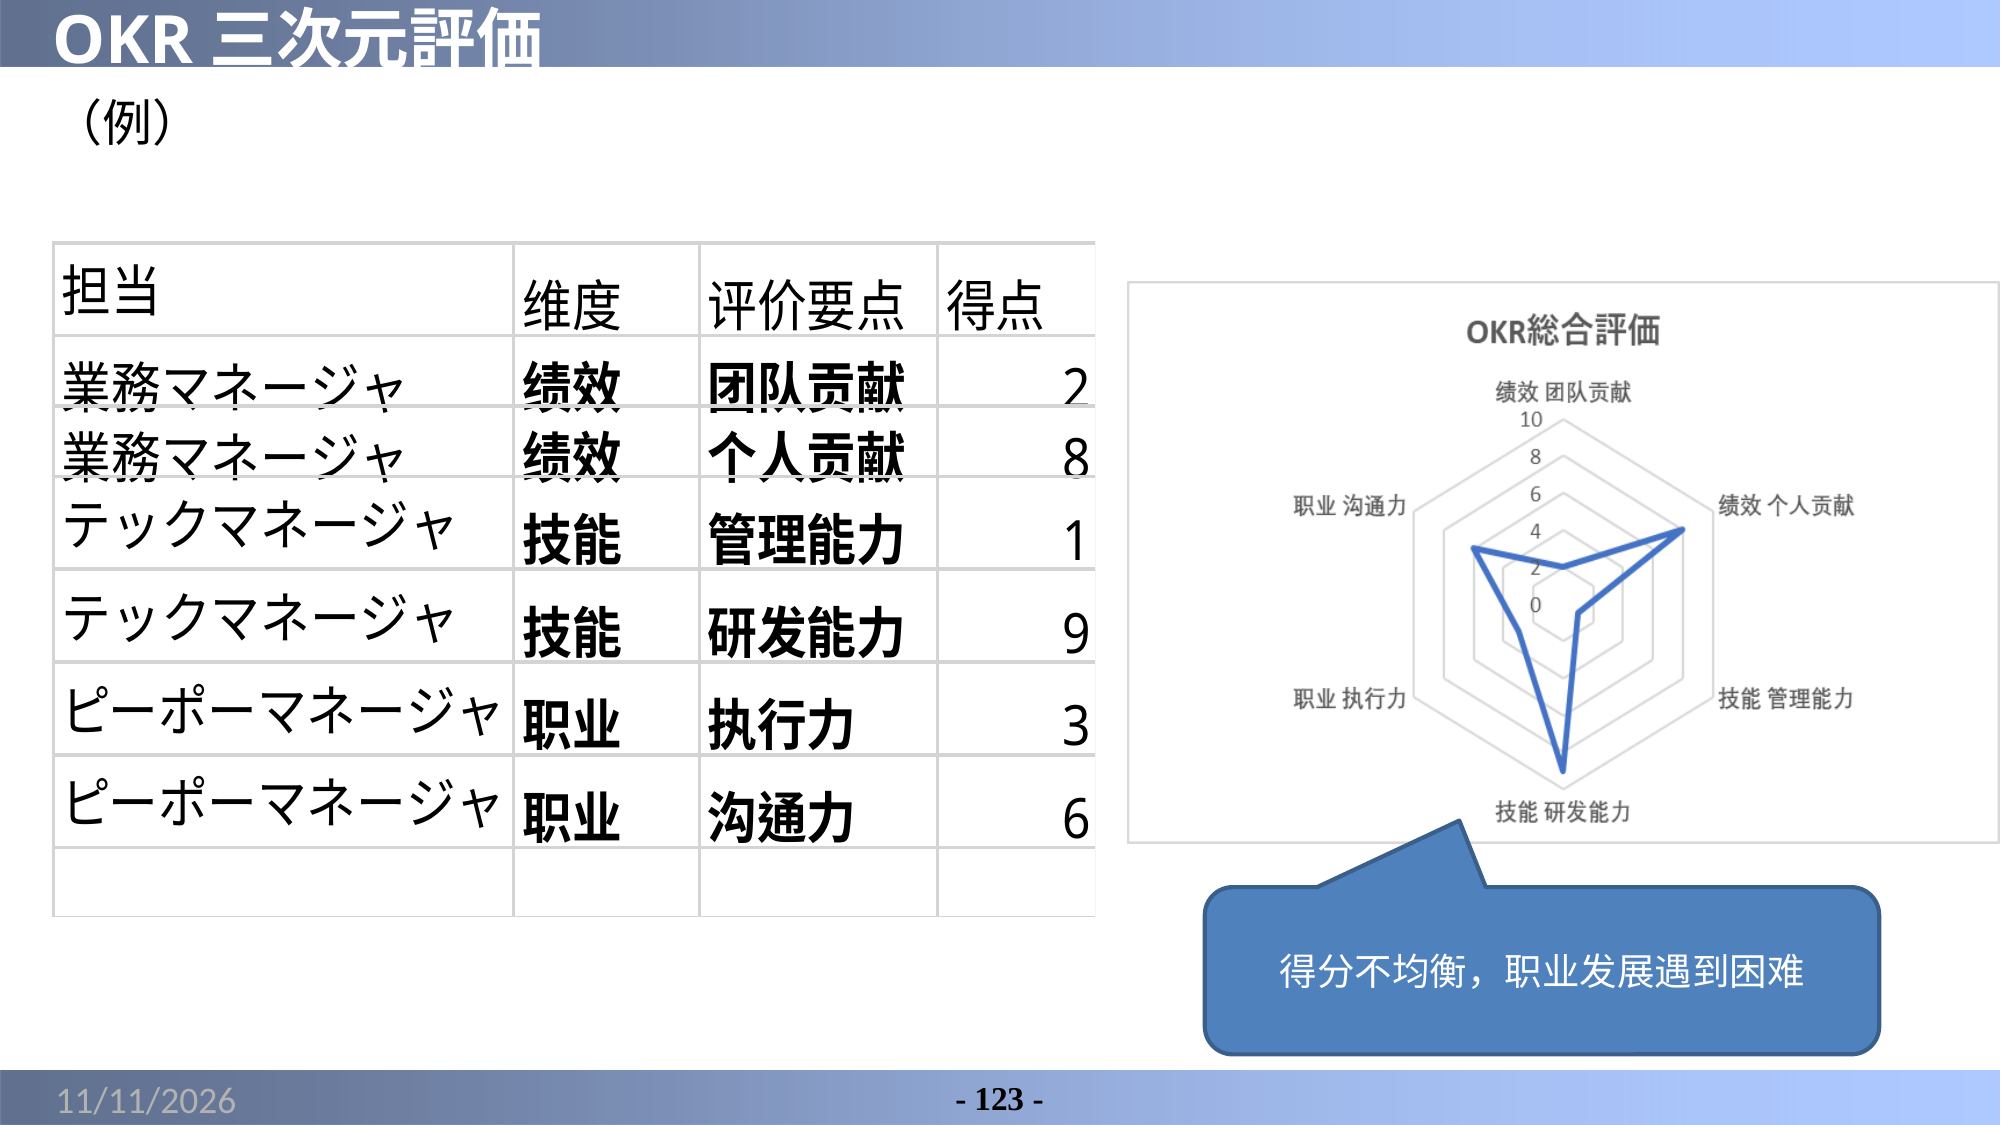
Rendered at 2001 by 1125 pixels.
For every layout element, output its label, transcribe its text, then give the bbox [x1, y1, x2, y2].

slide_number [55, 1076, 516, 1122]
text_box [51, 240, 1099, 921]
title OKR三次元評価 [52, 0, 1946, 71]
slide_number - 123 - [934, 1078, 1063, 1117]
list （例） [52, 91, 1000, 224]
text_box 得分不均衡，职业发展遇到困难 [1202, 851, 1882, 1057]
picture [1127, 281, 2000, 844]
